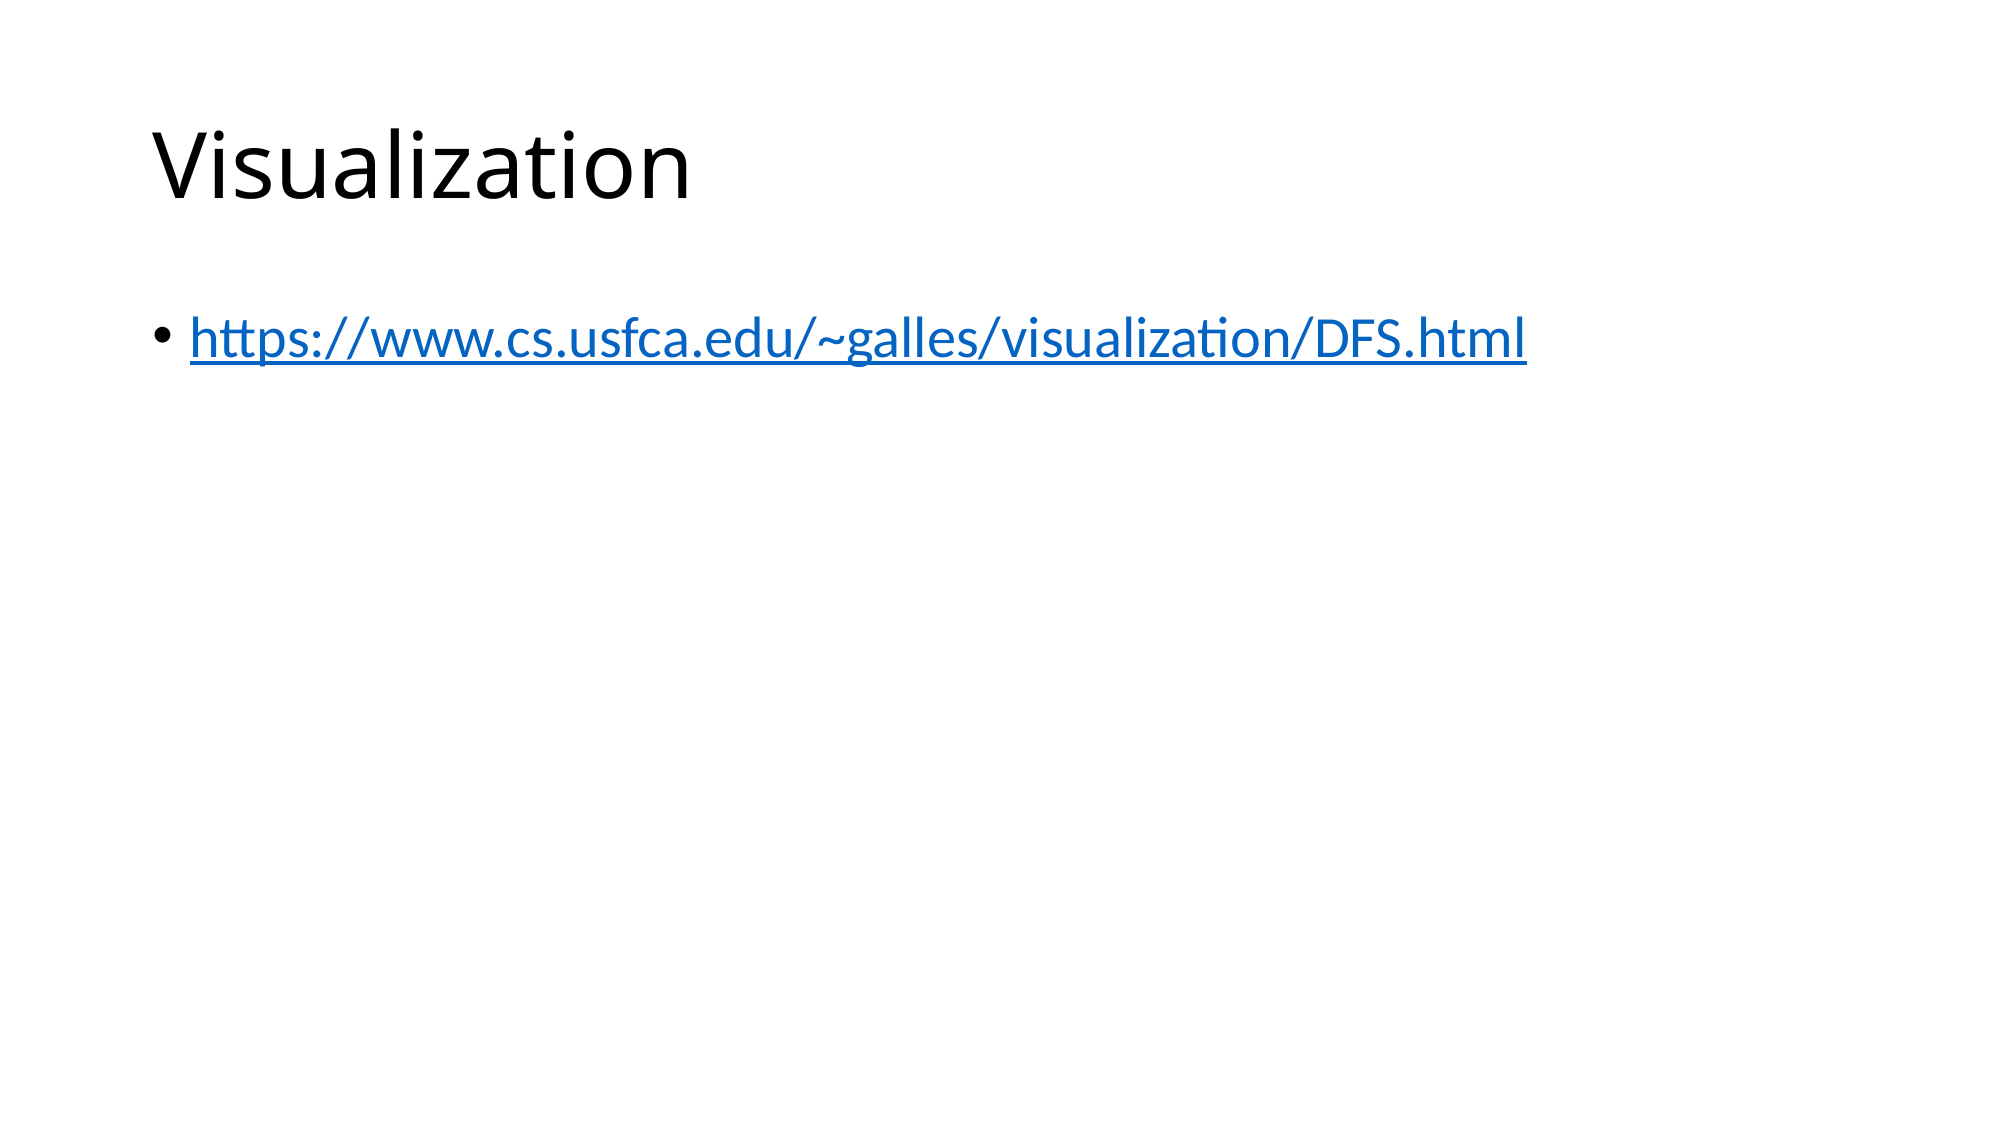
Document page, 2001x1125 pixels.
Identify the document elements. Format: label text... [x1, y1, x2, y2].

title Visualization [137, 59, 1863, 278]
list https://www.cs.usfca.edu/~galles/visualization/DFS.html [137, 299, 1863, 1014]
